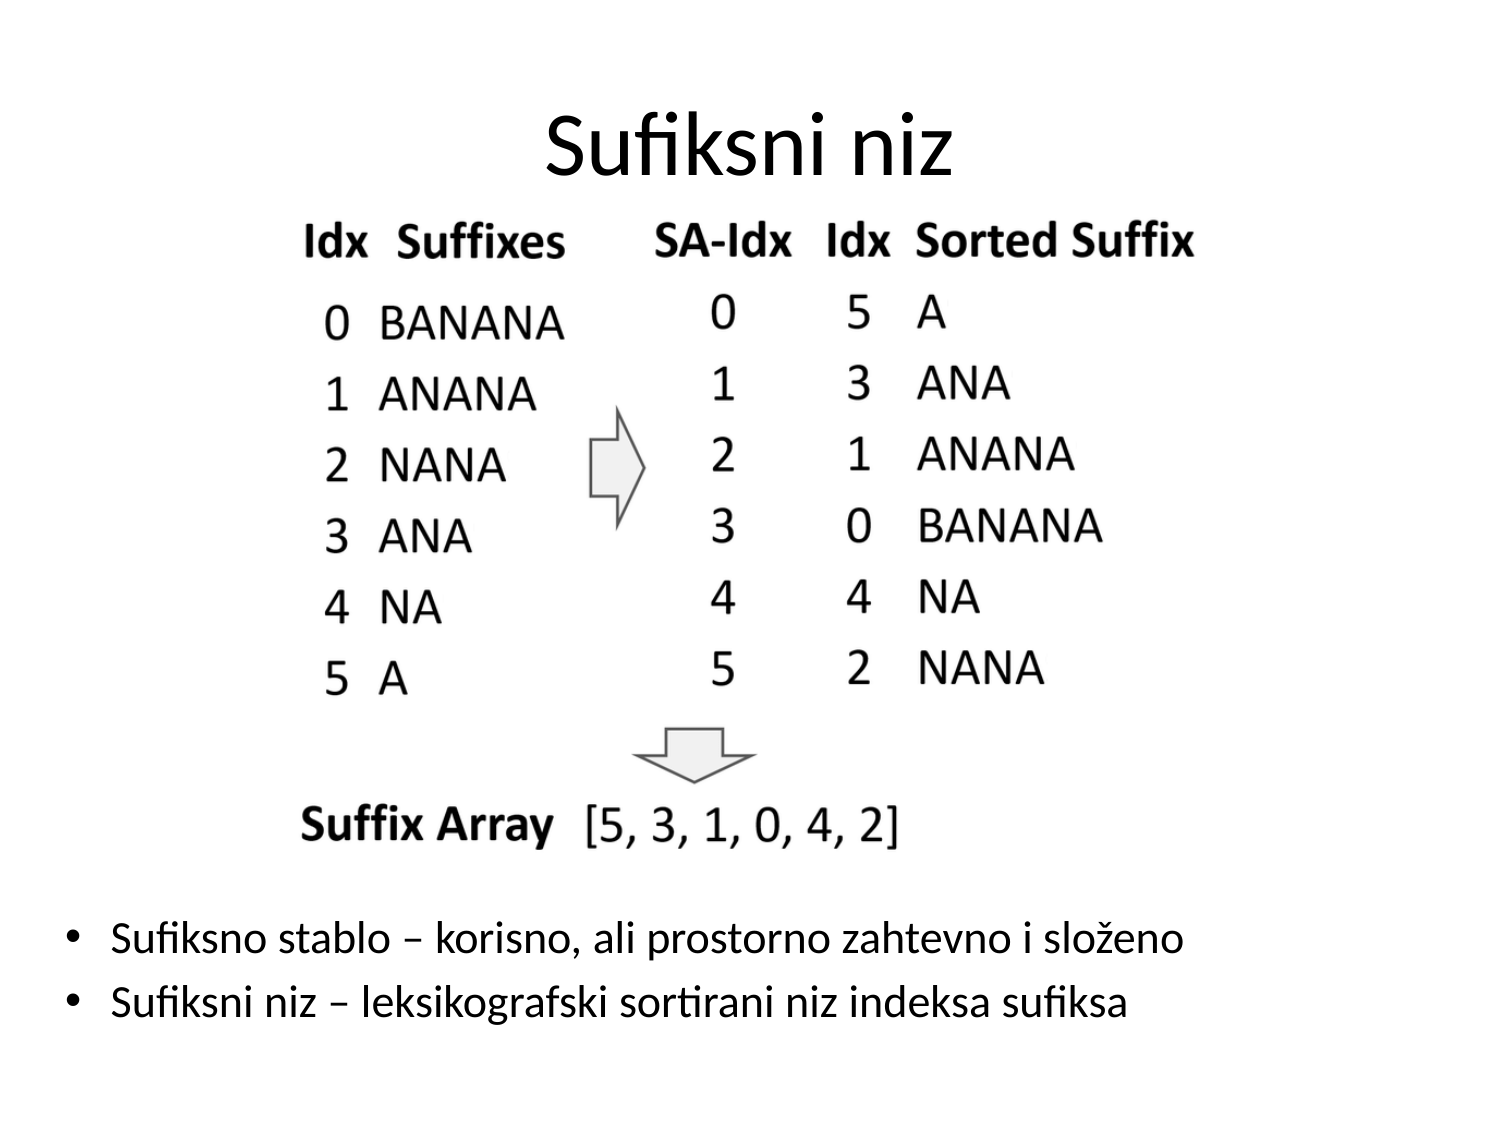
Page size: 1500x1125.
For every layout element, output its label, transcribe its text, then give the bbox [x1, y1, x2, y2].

picture [287, 212, 1212, 863]
title Sufiksni niz [75, 45, 1425, 233]
list Sufiksno stablo – korisno, ali prostorno zahtevno i složeno Sufiksni niz – leksikografski sortirani niz indeksa sufiksa [50, 900, 1463, 1038]
